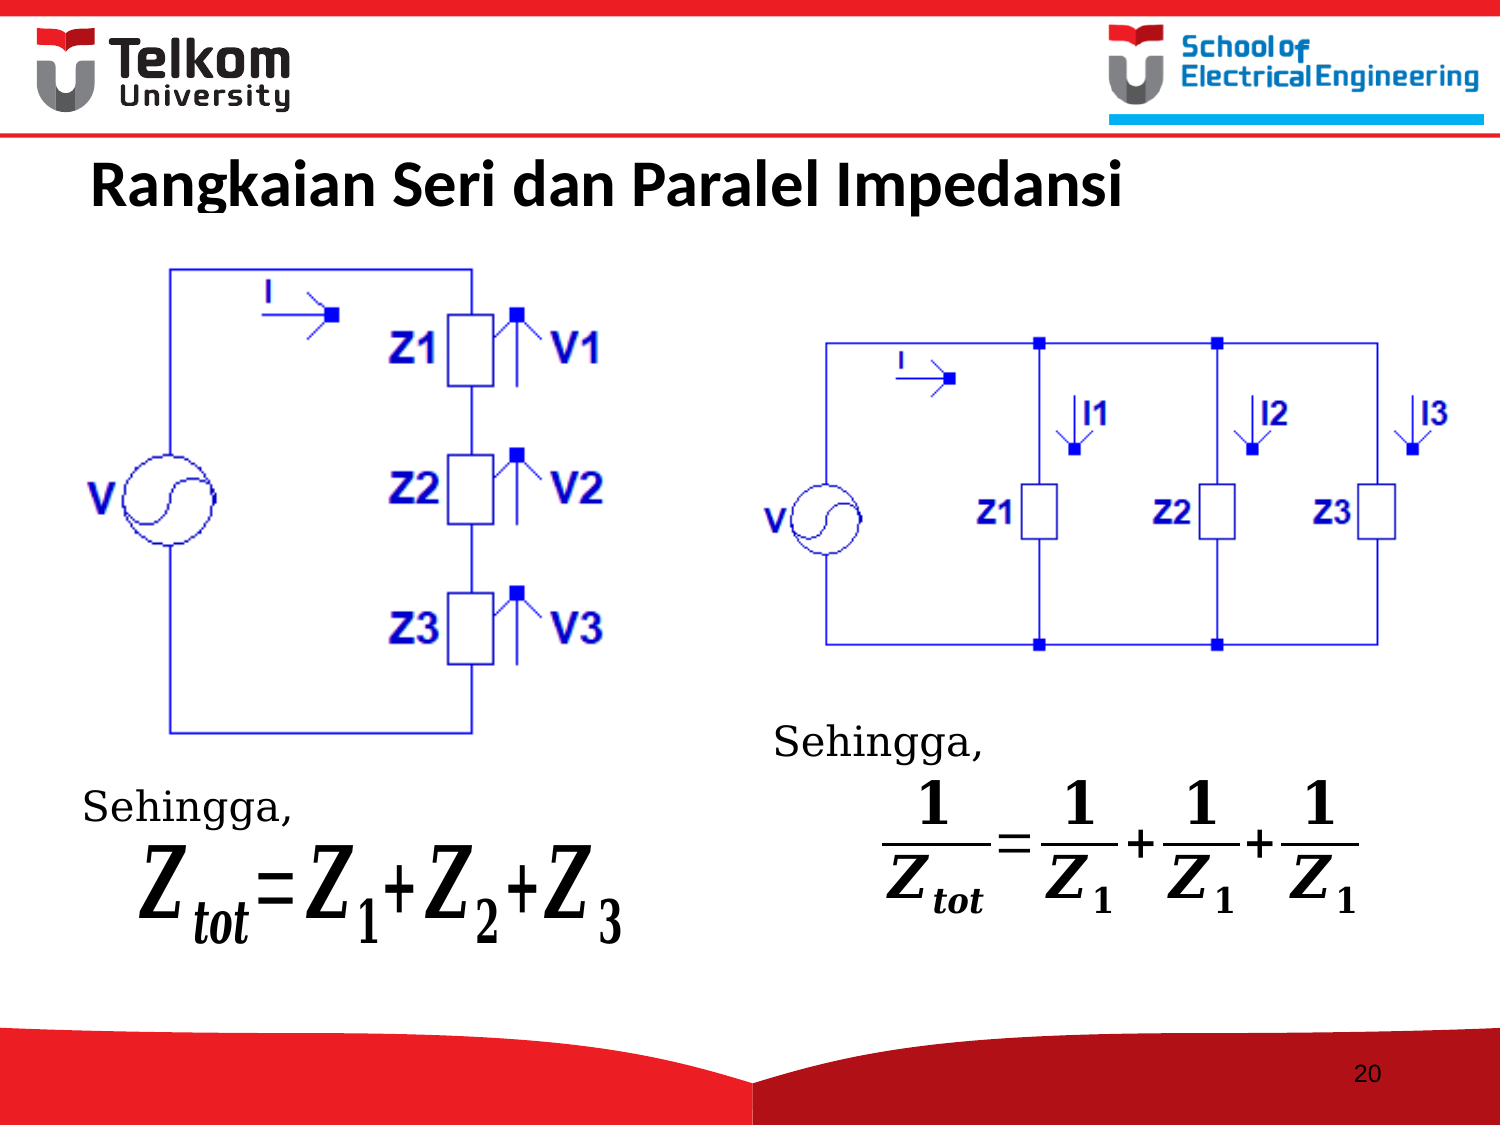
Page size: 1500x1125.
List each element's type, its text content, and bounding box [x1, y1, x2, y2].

text_box Sehingga, [757, 707, 1000, 772]
title Rangkaian Seri dan Paralel Impedansi [74, 144, 1426, 226]
picture [74, 213, 622, 763]
text_box Sehingga, [66, 772, 309, 838]
picture [749, 311, 1458, 676]
picture [1100, 24, 1484, 125]
slide_number 20 [1059, 1042, 1397, 1103]
